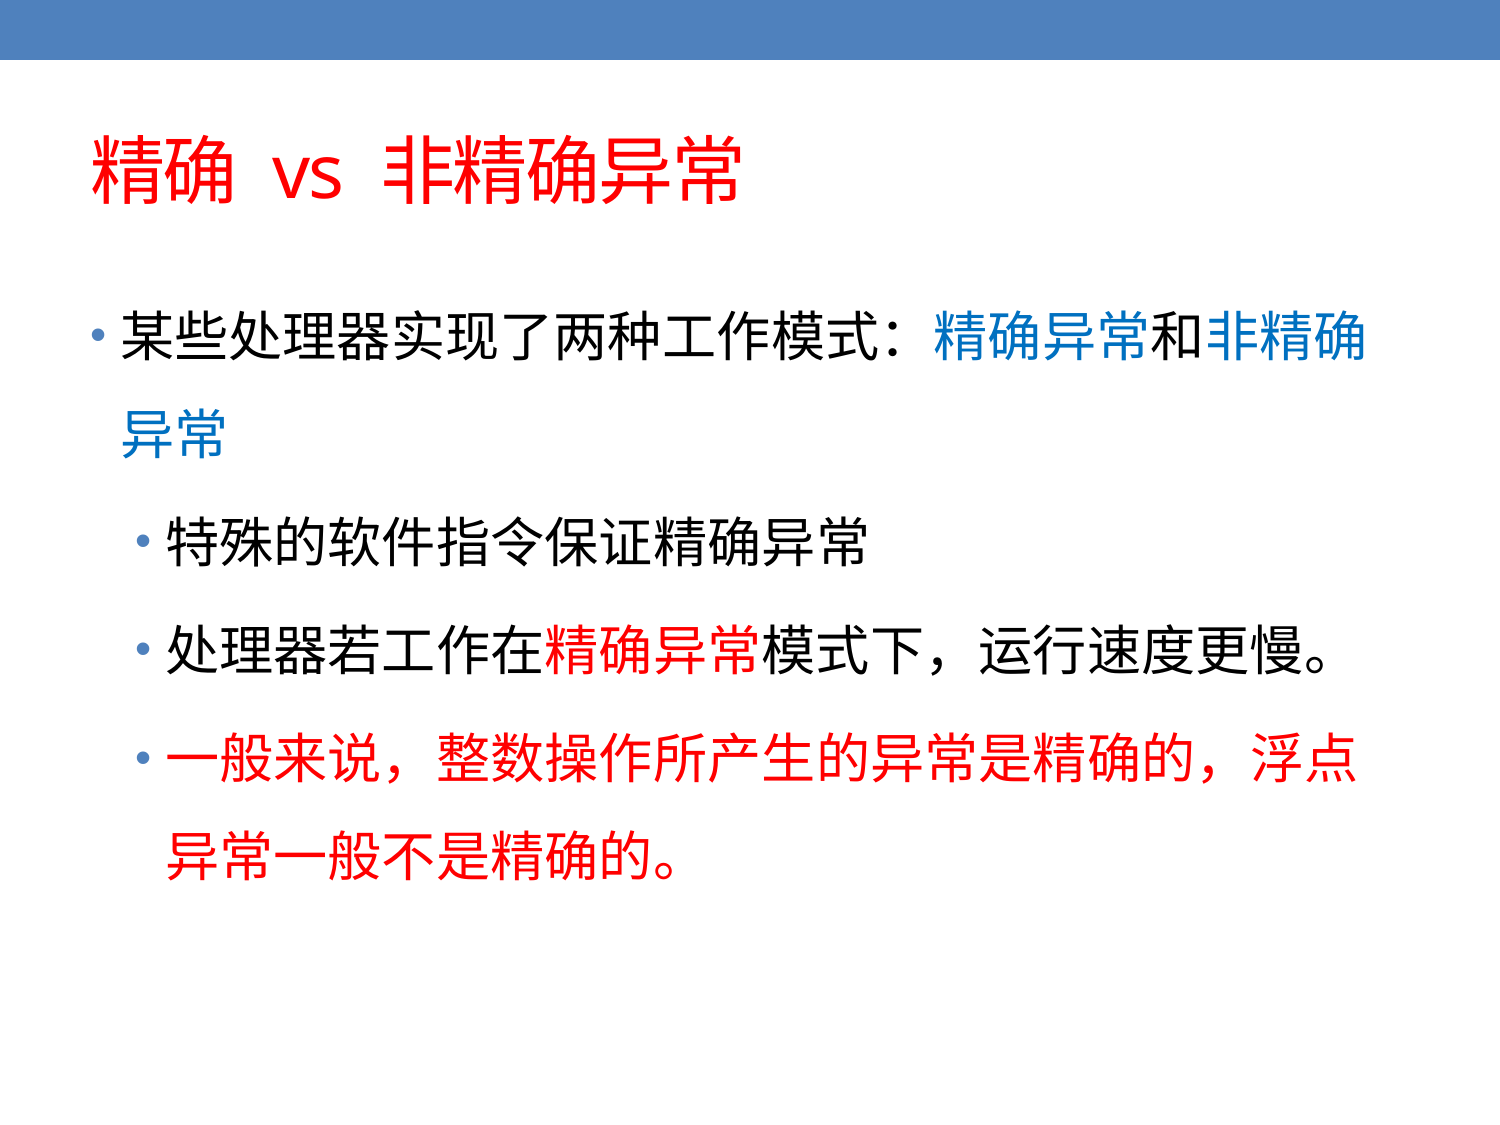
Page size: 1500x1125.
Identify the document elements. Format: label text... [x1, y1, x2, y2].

title 精确 vs 非精确异常 [74, 87, 1426, 251]
list 某些处理器实现了两种工作模式：精确异常和非精确异常 特殊的软件指令保证精确异常 处理器若工作在精确异常模式下，运行速度更慢。 一般来说，整数操作所产生的异常是精确的，浮点异常一般不是精确的。 [74, 262, 1426, 1063]
